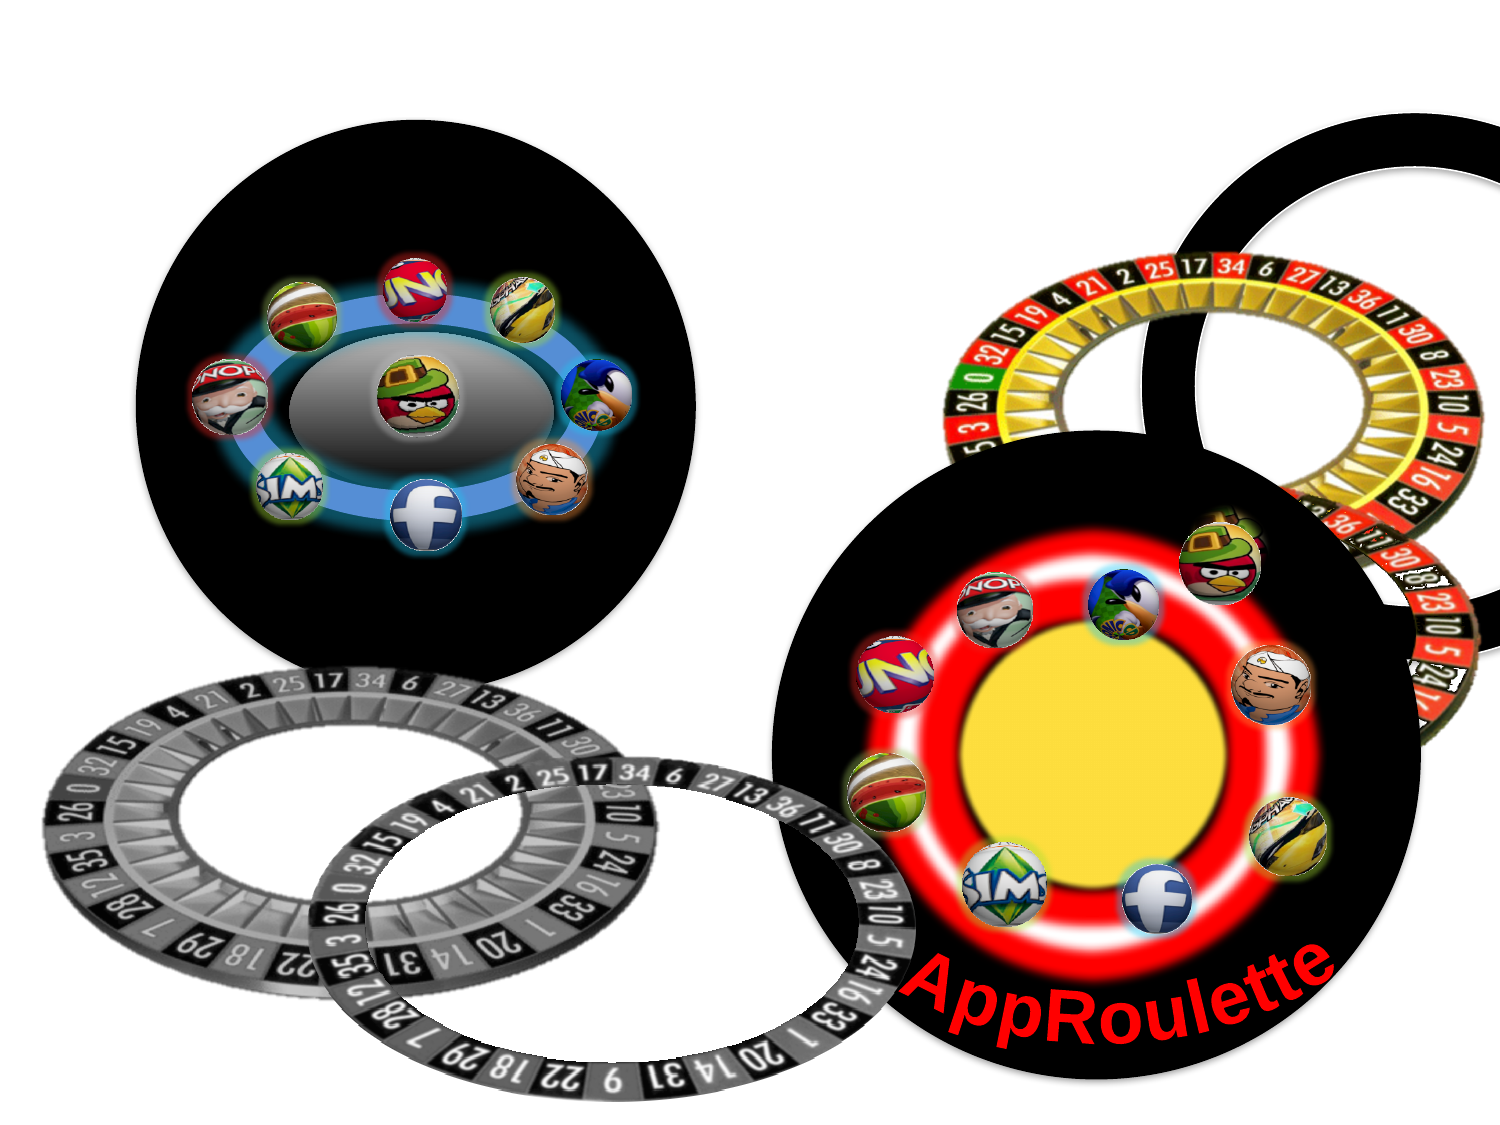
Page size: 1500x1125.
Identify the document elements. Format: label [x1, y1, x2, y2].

picture [389, 479, 462, 552]
picture [38, 659, 926, 1123]
picture [560, 359, 632, 431]
picture [267, 282, 337, 352]
picture [373, 351, 462, 440]
text_box [135, 119, 697, 658]
text_box [766, 433, 1451, 1077]
picture [192, 359, 268, 435]
picture [382, 257, 448, 322]
picture [256, 453, 323, 520]
picture [489, 277, 555, 343]
picture [939, 245, 1489, 821]
text_box [186, 352, 235, 364]
text_box [254, 310, 559, 505]
text_box [1490, 587, 1500, 651]
picture [516, 443, 588, 516]
text_box [1179, 111, 1500, 244]
